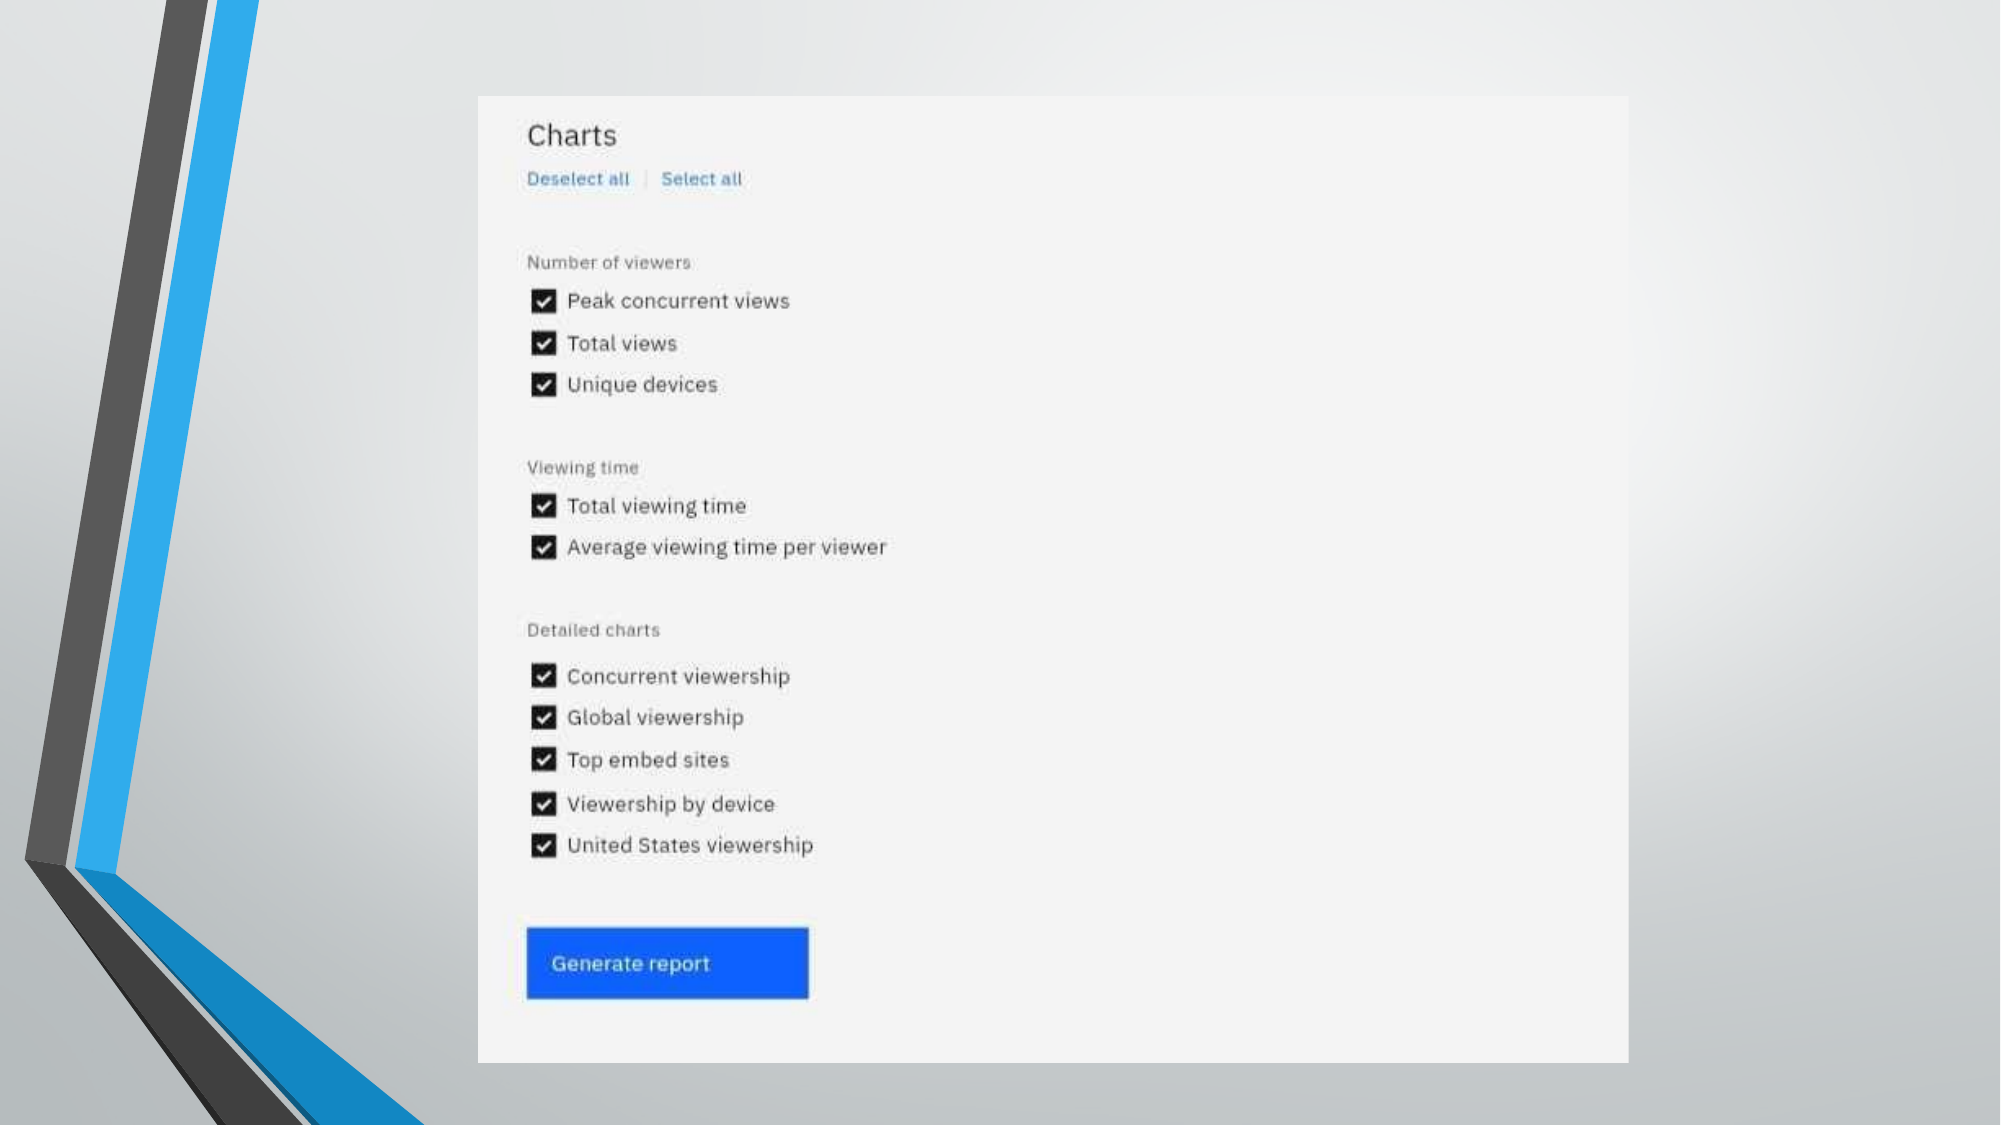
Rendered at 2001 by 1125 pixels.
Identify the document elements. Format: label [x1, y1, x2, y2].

picture [376, 96, 1629, 1063]
